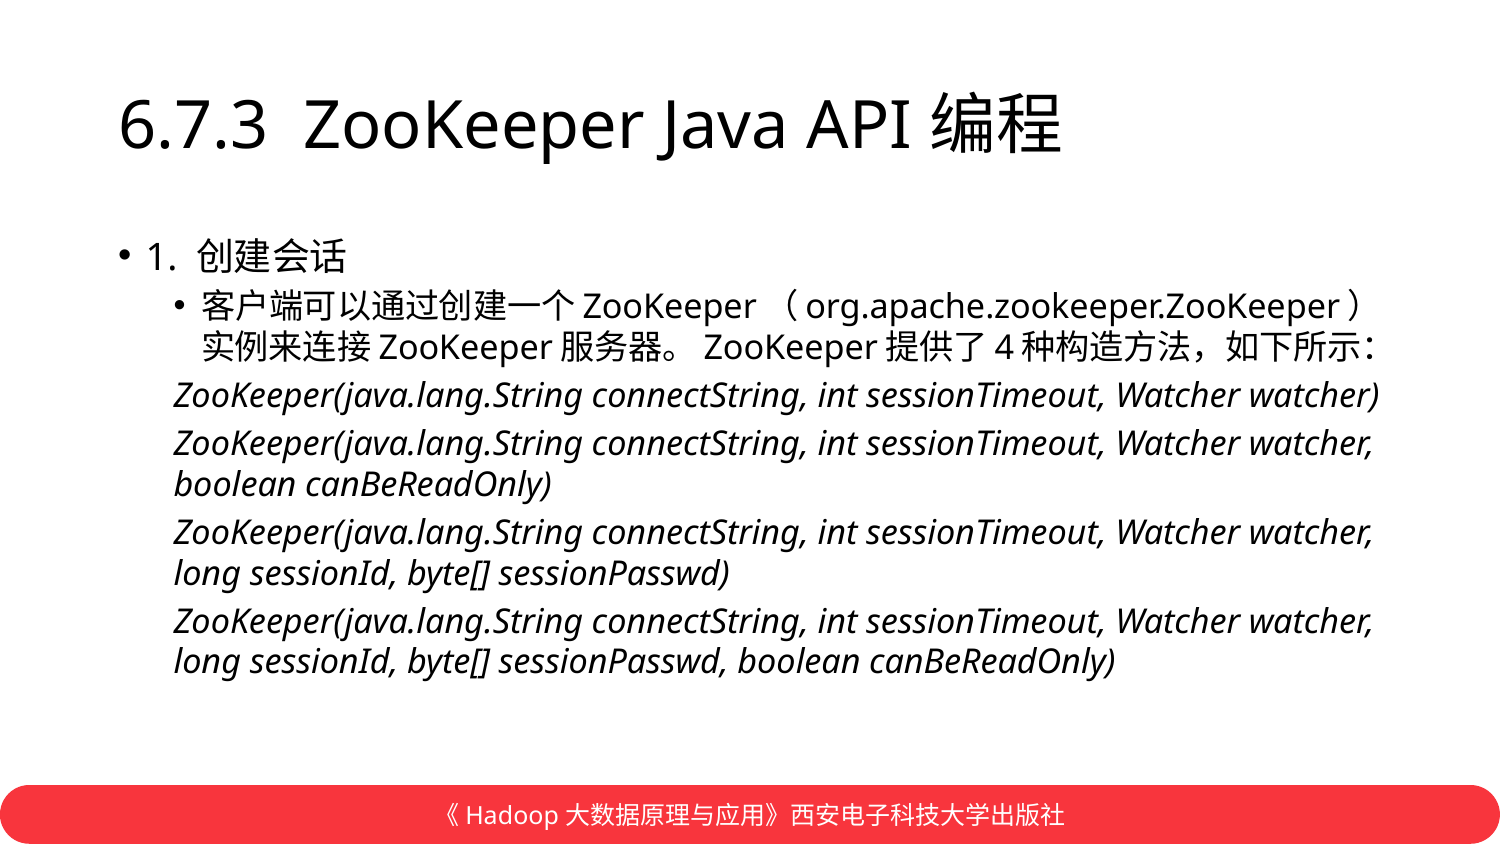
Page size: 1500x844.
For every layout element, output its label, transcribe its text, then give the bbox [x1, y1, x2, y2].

title 6.7.3 ZooKeeper Java API编程 [103, 44, 1397, 208]
list 1. 创建会话 客户端可以通过创建一个ZooKeeper（org.apache.zookeeper.ZooKeeper）实例来连接ZooKeeper服务器。ZooKeeper提供了4种构造方法，如下所示： ZooKeeper(java.lang.String connectString, int sessionTimeout, Watcher watcher) ZooKeeper(java.lang.String connectString, int sessionTimeout, Watcher watcher, boolean canBeReadOnly) ZooKeeper(java.lang.String connectString, int sessionTimeout, Watcher watcher, long sessionId, byte[] sessionPasswd) ZooKeeper(java.lang.String connectString, int sessionTimeout, Watcher watcher, long sessionId, byte[] sessionPasswd, boolean canBeReadOnly) [103, 224, 1397, 760]
